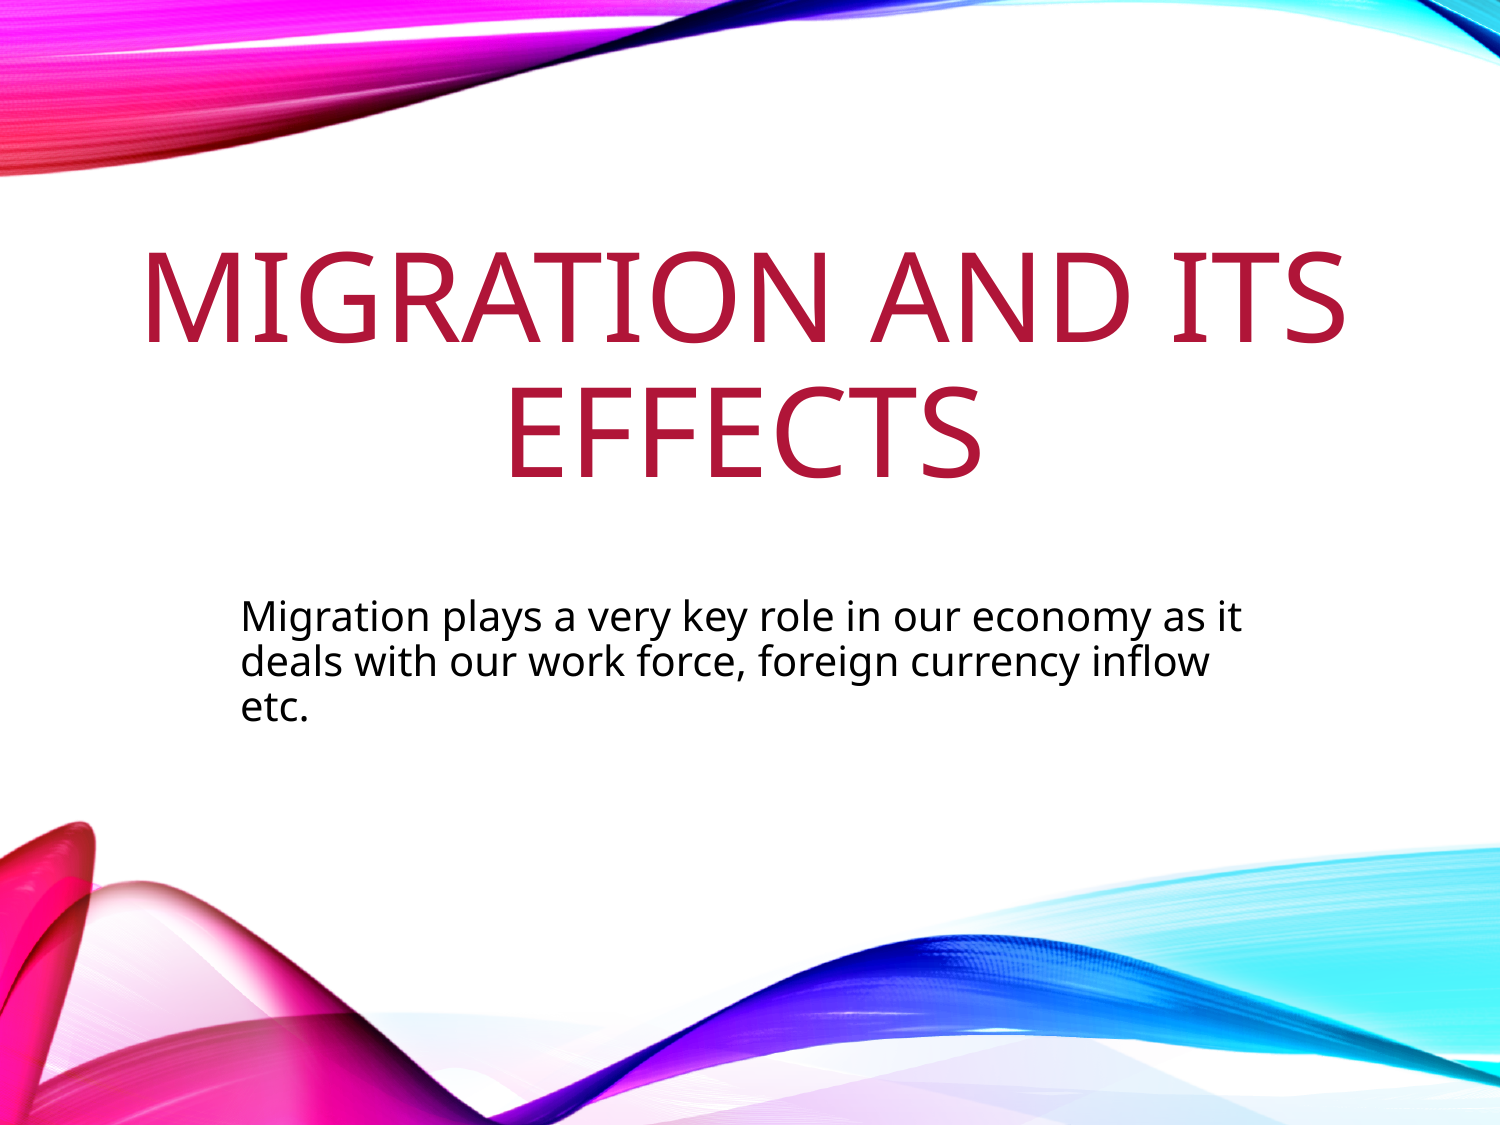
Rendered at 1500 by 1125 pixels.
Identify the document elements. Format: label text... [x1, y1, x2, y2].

picture [0, 819, 1500, 1125]
subtitle Migration plays a very key role in our economy as it deals with our work force, foreign currency inflow etc. [225, 587, 1275, 850]
picture [0, 0, 1500, 178]
title MIGRATION AND ITS EFFECTS [37, 212, 1450, 512]
